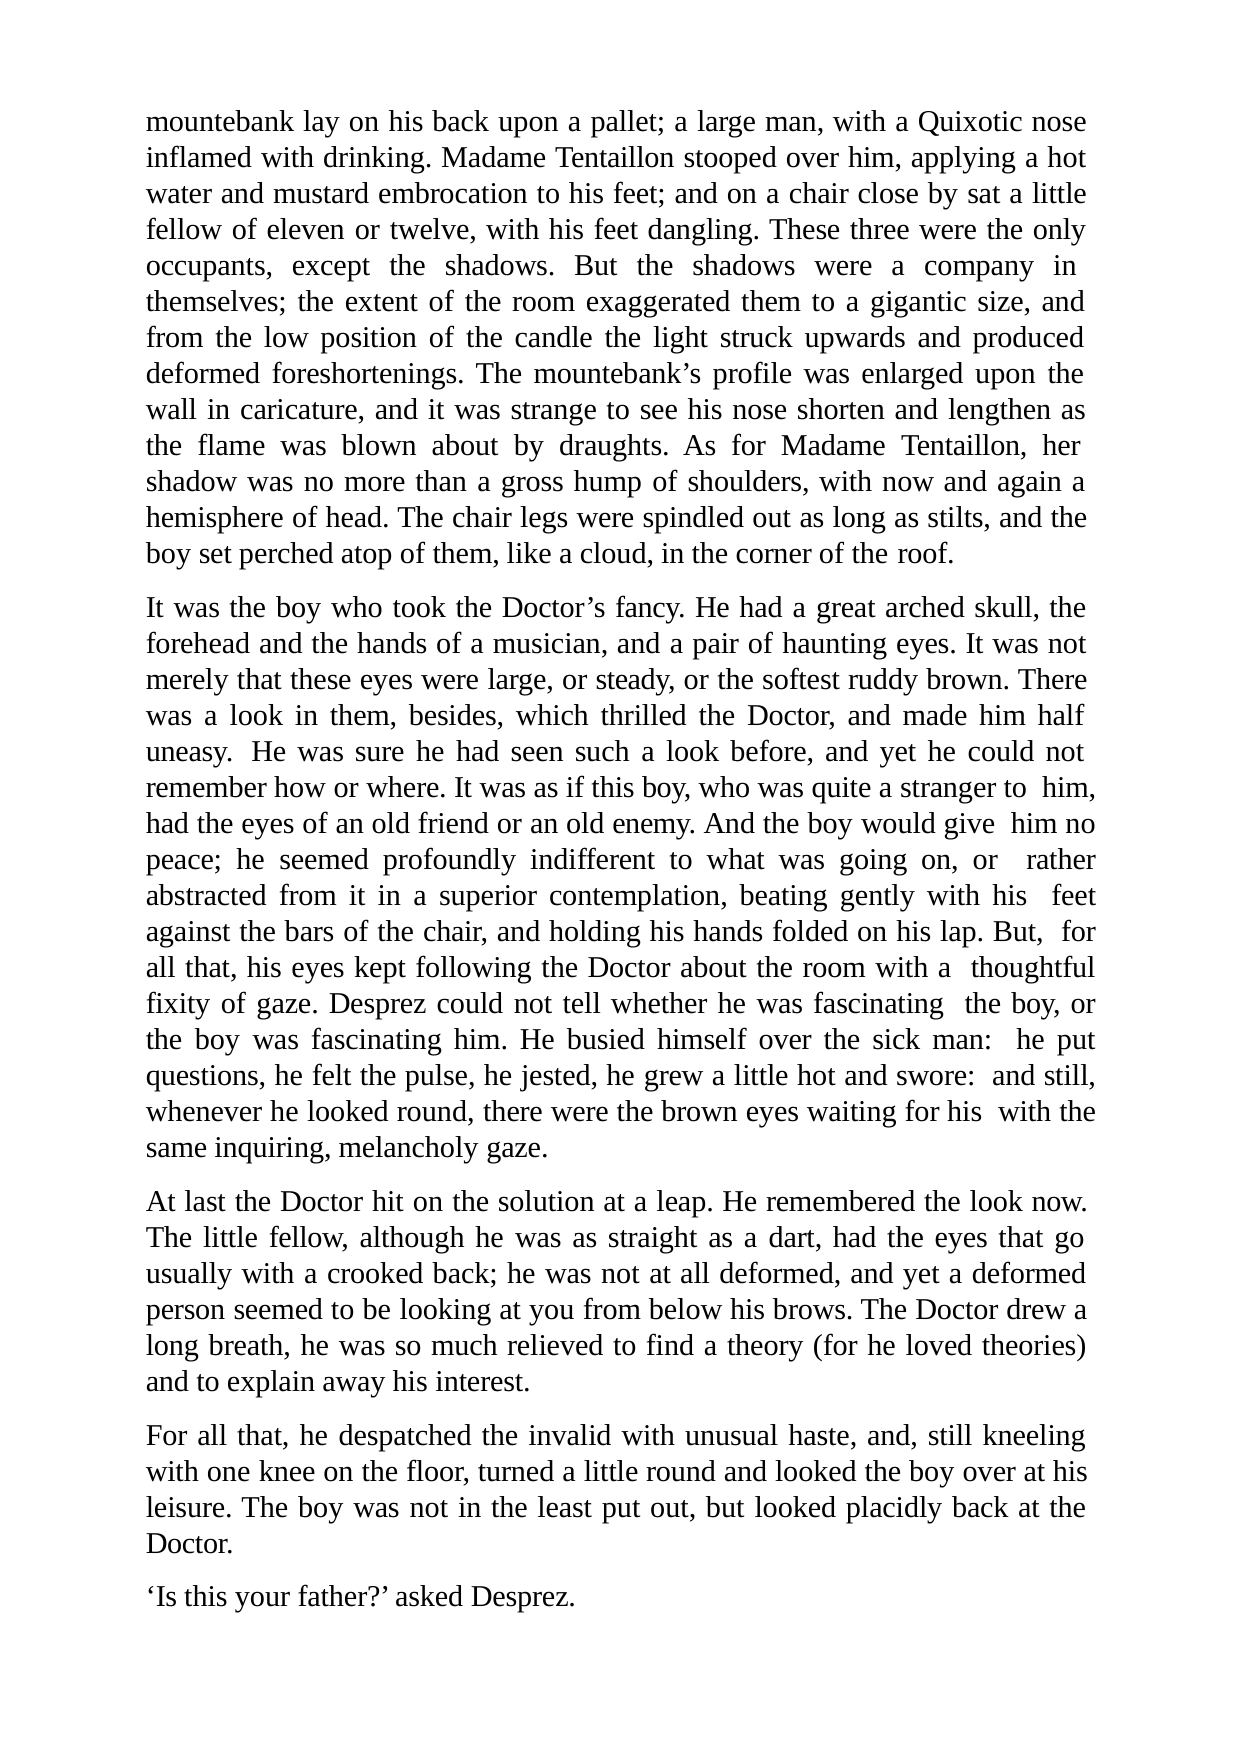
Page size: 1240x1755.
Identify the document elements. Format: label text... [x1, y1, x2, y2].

text_box mountebank lay on his back upon a pallet; a large man, with a Quixotic nose inflamed with drinking. Madame Tentaillon stooped over him, applying a hot water and mustard embrocation to his feet; and on a chair close by sat a little fellow of eleven or twelve, with his feet dangling. These three were the only occupants, except the shadows. But the shadows were a company in themselves; the extent of the room exaggerated them to a gigantic size, and from the low position of the candle the light struck upwards and produced deformed foreshortenings. The mountebank’s profile was enlarged upon the wall in caricature, and it was strange to see his nose shorten and lengthen as the flame was blown about by draughts. As for Madame Tentaillon, her shadow was no more than a gross hump of shoulders, with now and again a hemisphere of head. The chair legs were spindled out as long as stilts, and the boy set perched atop of them, like a cloud, in the corner of the roof. It was the boy who took the Doctor’s fancy. He had a great arched skull, the forehead and the hands of a musician, and a pair of haunting eyes. It was not merely that these eyes were large, or steady, or the softest ruddy brown. There was a look in them, besides, which thrilled the Doctor, and made him half uneasy. He was sure he had seen such a look before, and yet he could not remember how or where. It was as if this boy, who was quite a stranger to him, had the eyes of an old friend or an old enemy. And the boy would give him no peace; he seemed profoundly indifferent to what was going on, or rather abstracted from it in a superior contemplation, beating gently with his feet against the bars of the chair, and holding his hands folded on his lap. But, for all that, his eyes kept following the Doctor about the room with a thoughtful fixity of gaze. Desprez could not tell whether he was fascinating the boy, or the boy was fascinating him. He busied himself over the sick man: he put questions, he felt the pulse, he jested, he grew a little hot and swore: and still, whenever he looked round, there were the brown eyes waiting for his with the same inquiring, melancholy gaze. At last the Doctor hit on the solution at a leap. He remembered the look now. The little fellow, although he was as straight as a dart, had the eyes that go usually with a crooked back; he was not at all deformed, and yet a deformed person seemed to be looking at you from below his brows. The Doctor drew a long breath, he was so much relieved to find a theory (for he loved theories) and to explain away his interest. For all that, he despatched the invalid with unusual haste, and, still kneeling with one knee on the floor, turned a little round and looked the boy over at his leisure. The boy was not in the least put out, but looked placidly back at the Doctor. ‘Is this your father?’ asked Desprez. [143, 98, 1097, 1613]
